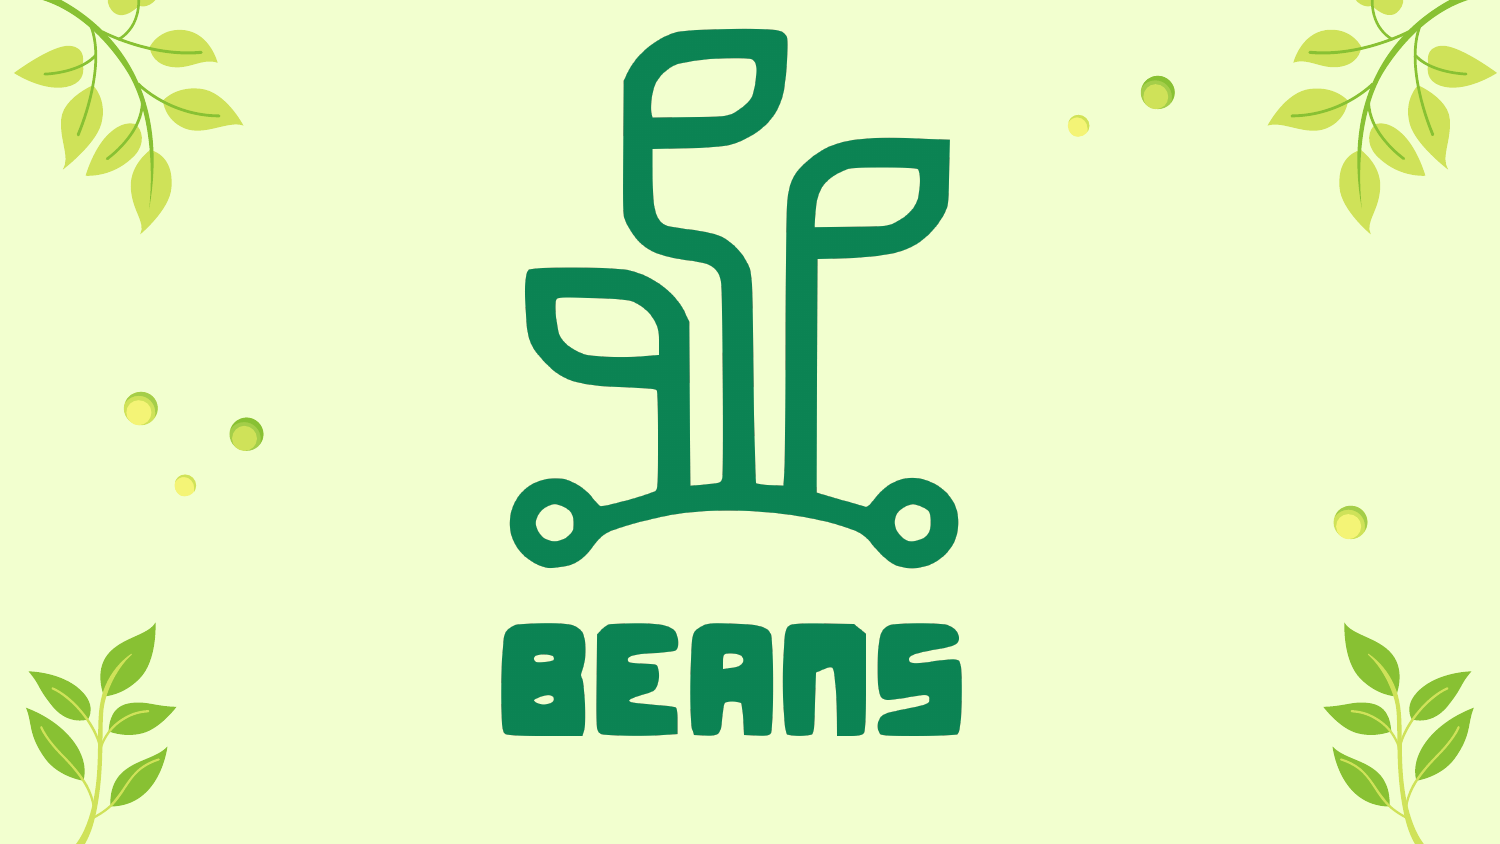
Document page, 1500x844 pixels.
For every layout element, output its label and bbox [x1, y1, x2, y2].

text_box [1333, 505, 1368, 540]
text_box [229, 417, 264, 452]
text_box [123, 391, 159, 426]
picture [431, 17, 1041, 767]
text_box [174, 474, 197, 497]
text_box [1140, 75, 1175, 110]
text_box [1067, 114, 1090, 137]
